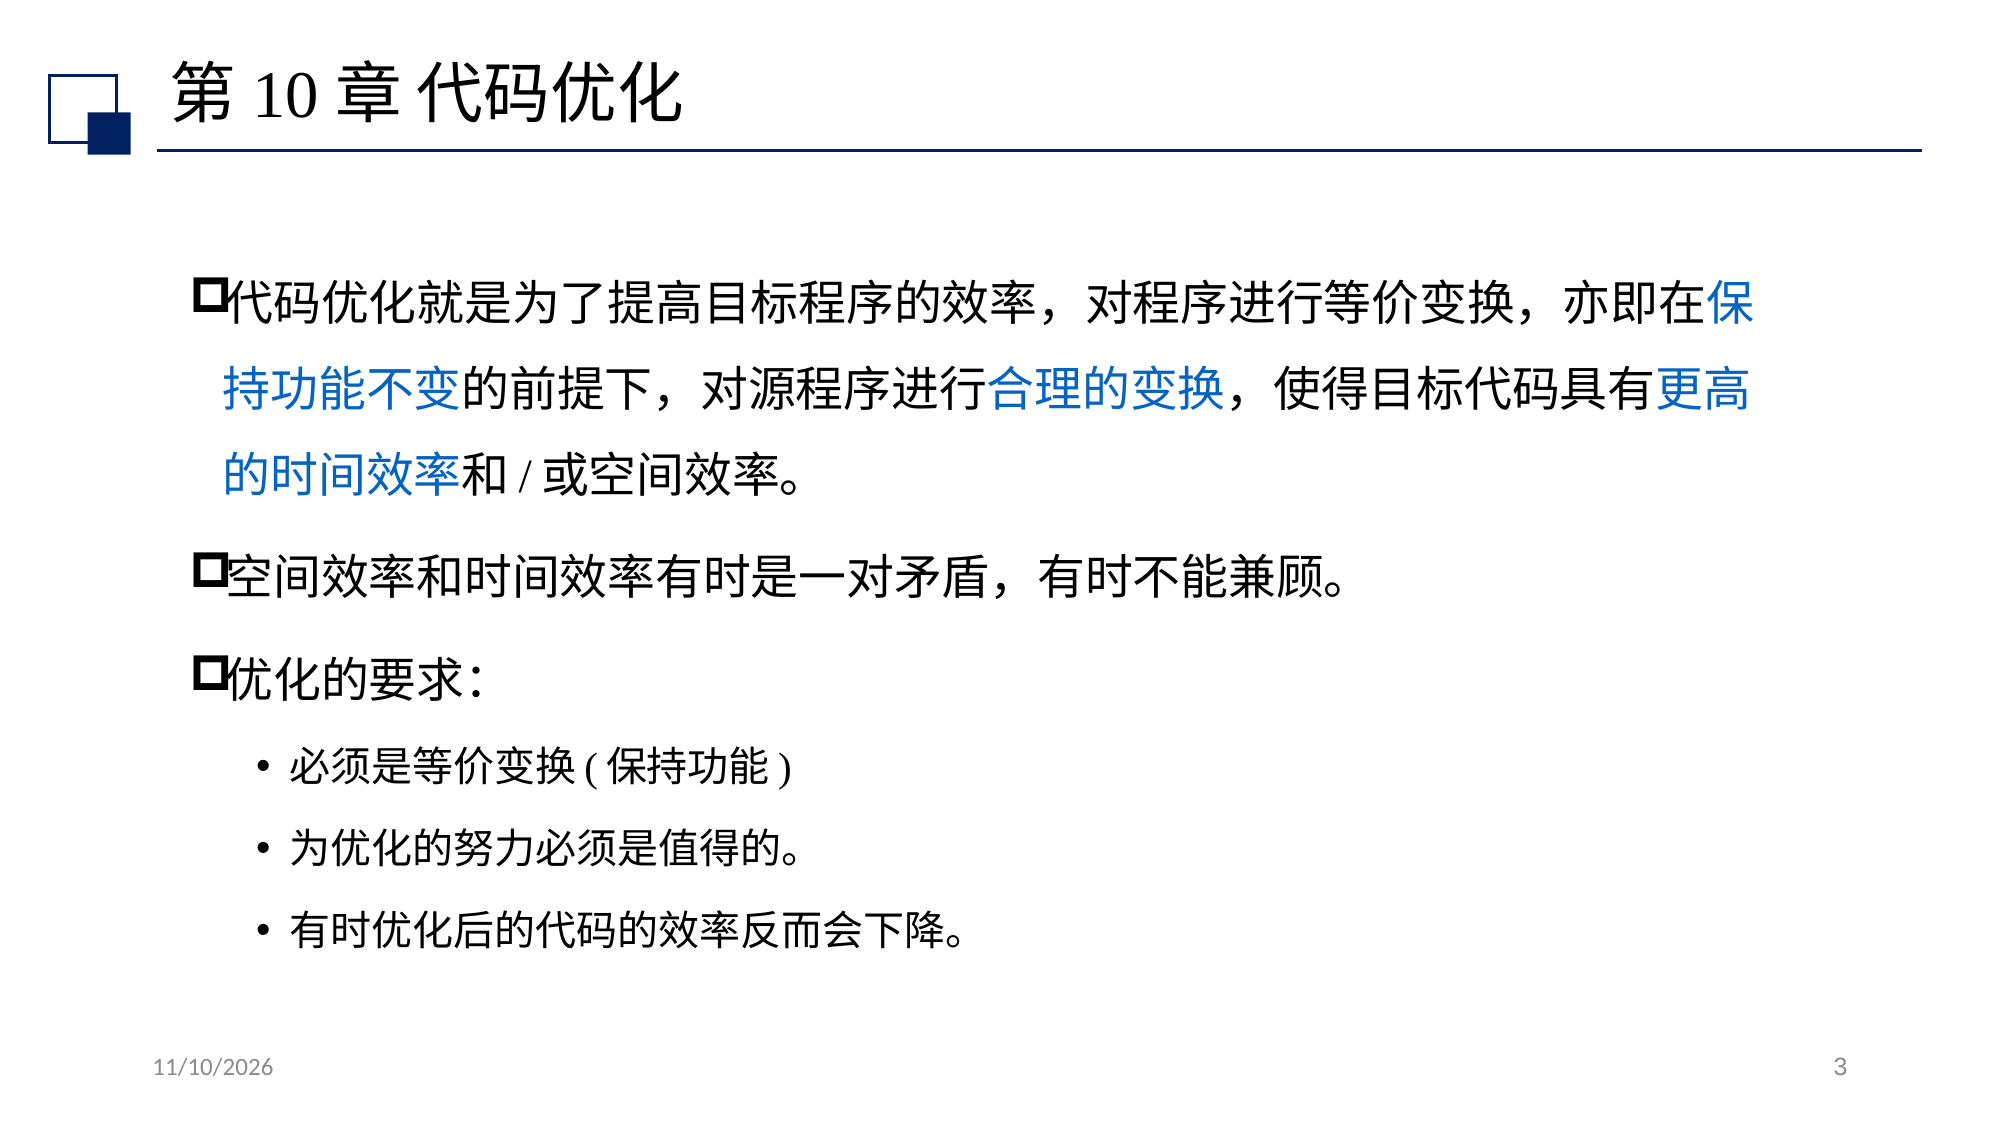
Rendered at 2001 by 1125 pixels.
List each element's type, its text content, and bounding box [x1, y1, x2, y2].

slide_number 3 [1412, 1042, 1863, 1103]
list 代码优化就是为了提高目标程序的效率，对程序进行等价变换，亦即在保持功能不变的前提下，对源程序进行合理的变换，使得目标代码具有更高的时间效率和/或空间效率。 空间效率和时间效率有时是一对矛盾，有时不能兼顾。 优化的要求： 必须是等价变换(保持功能) 为优化的努力必须是值得的。 有时优化后的代码的效率反而会下降。 [174, 236, 1780, 966]
title 第10章 代码优化 [154, 50, 1880, 143]
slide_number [137, 1042, 588, 1103]
